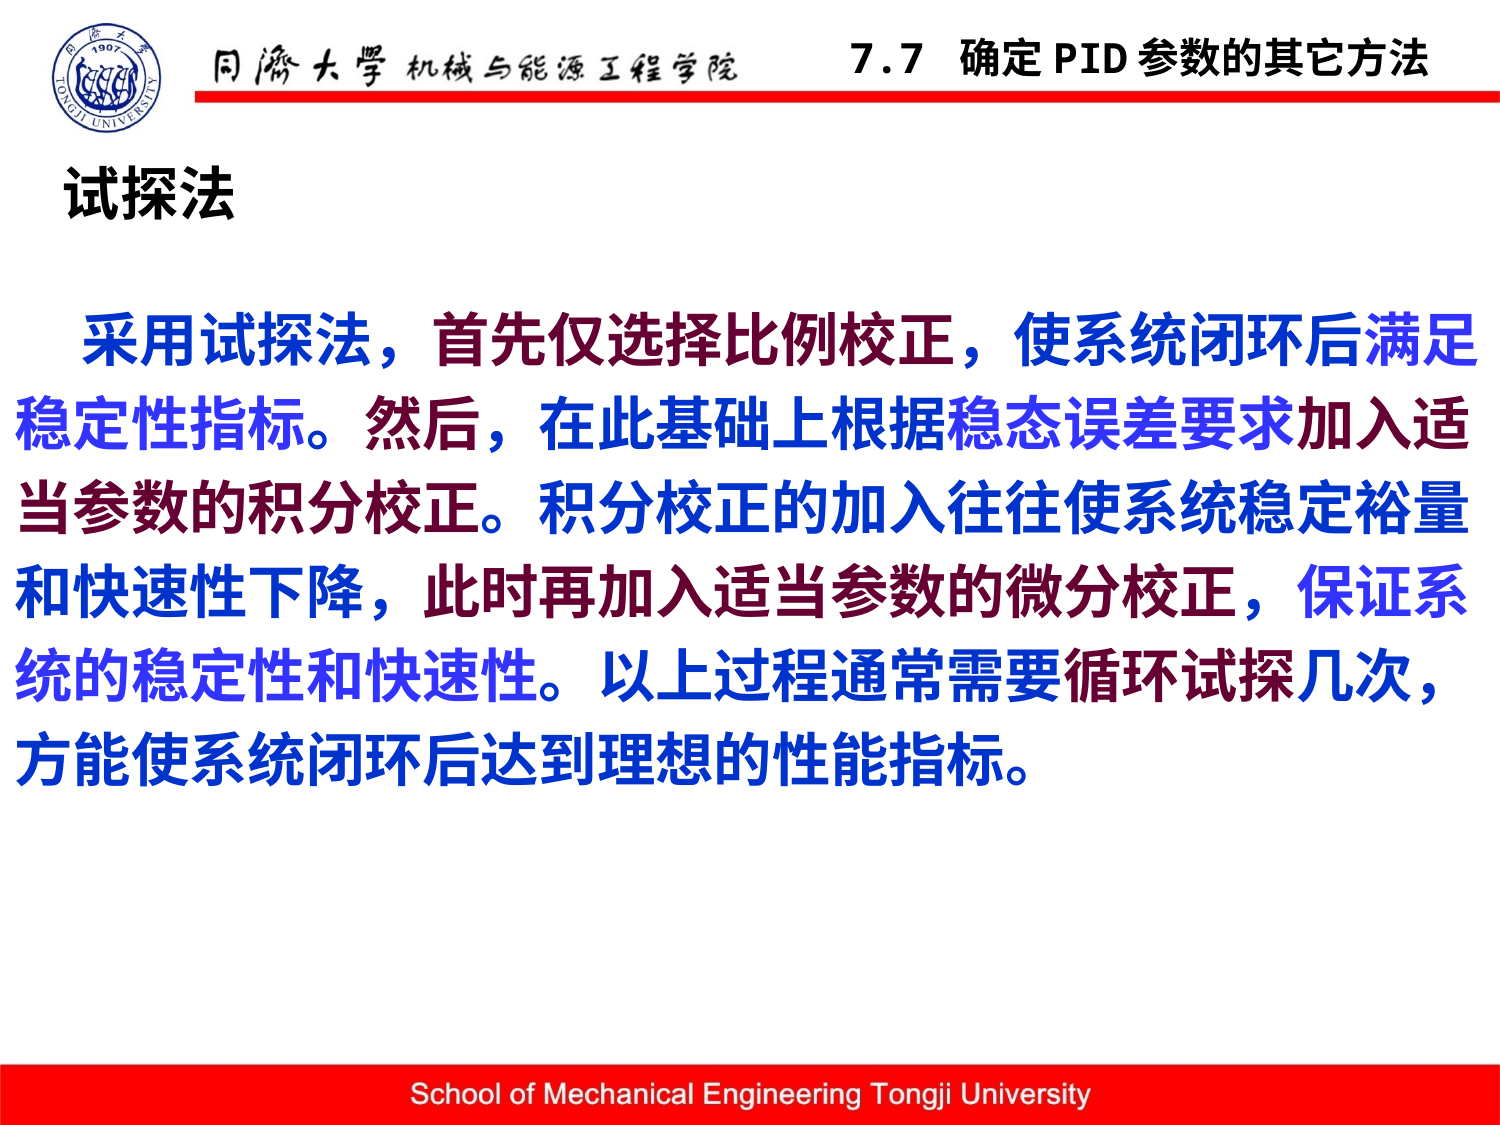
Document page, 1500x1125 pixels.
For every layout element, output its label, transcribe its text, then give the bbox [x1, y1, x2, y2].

picture [0, 23, 1500, 281]
text_box 7.7 确定PID参数的其它方法 [773, 34, 1500, 90]
title 试探法 [46, 135, 1447, 281]
text_box 采用试探法，首先仅选择比例校正，使系统闭环后满足稳定性指标。然后，在此基础上根据稳态误差要求加入适当参数的积分校正。积分校正的加入往往使系统稳定裕量和快速性下降，此时再加入适当参数的微分校正，保证系统的稳定性和快速性。以上过程通常需要循环试探几次，方能使系统闭环后达到理想的性能指标。 [0, 281, 1500, 801]
picture [0, 801, 1500, 1125]
